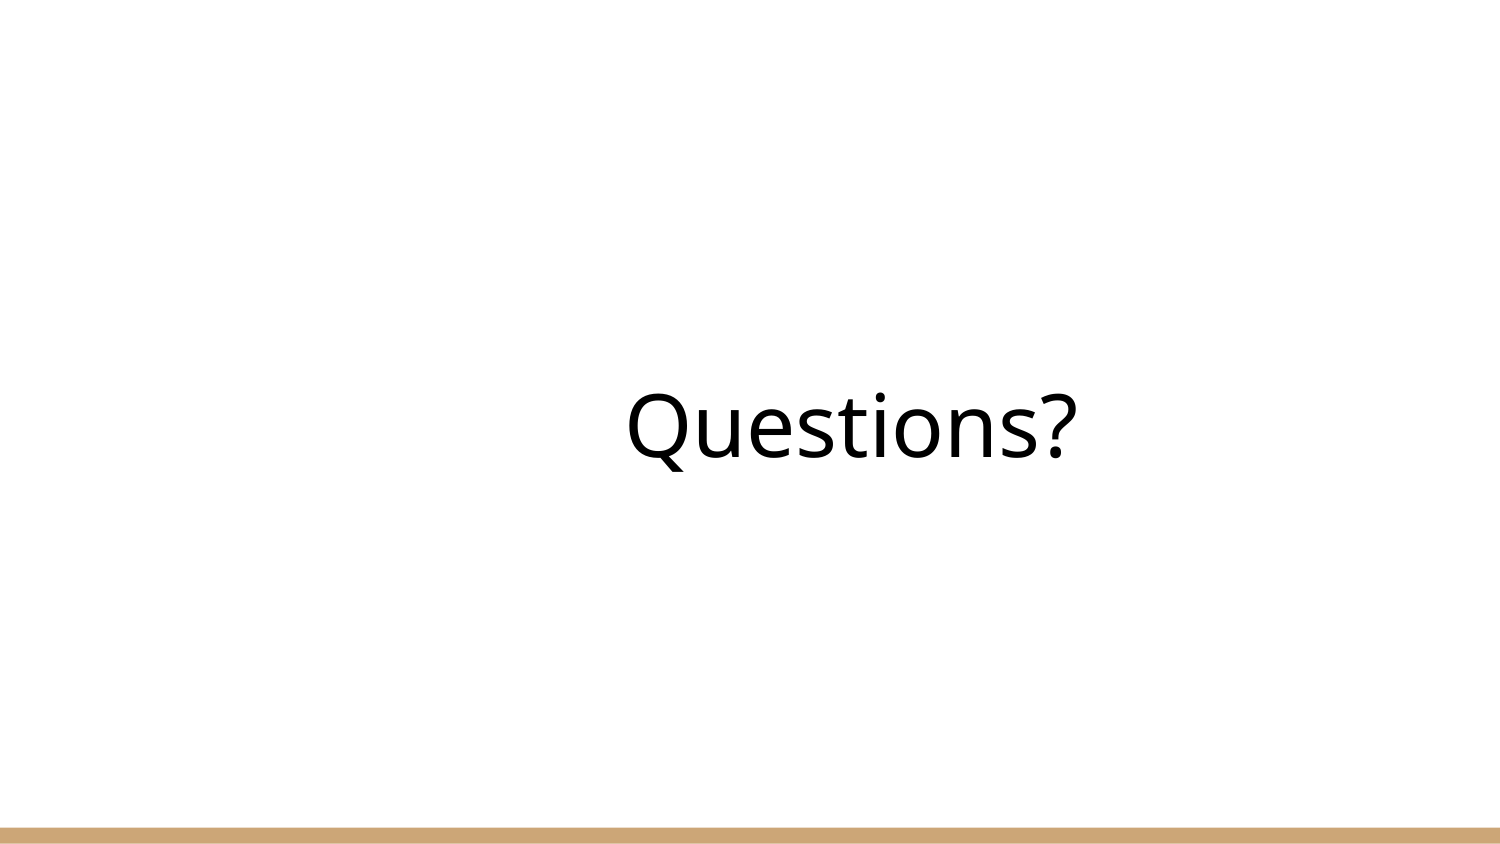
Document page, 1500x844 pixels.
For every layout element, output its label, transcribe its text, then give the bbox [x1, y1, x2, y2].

title Questions? [84, 353, 1482, 490]
